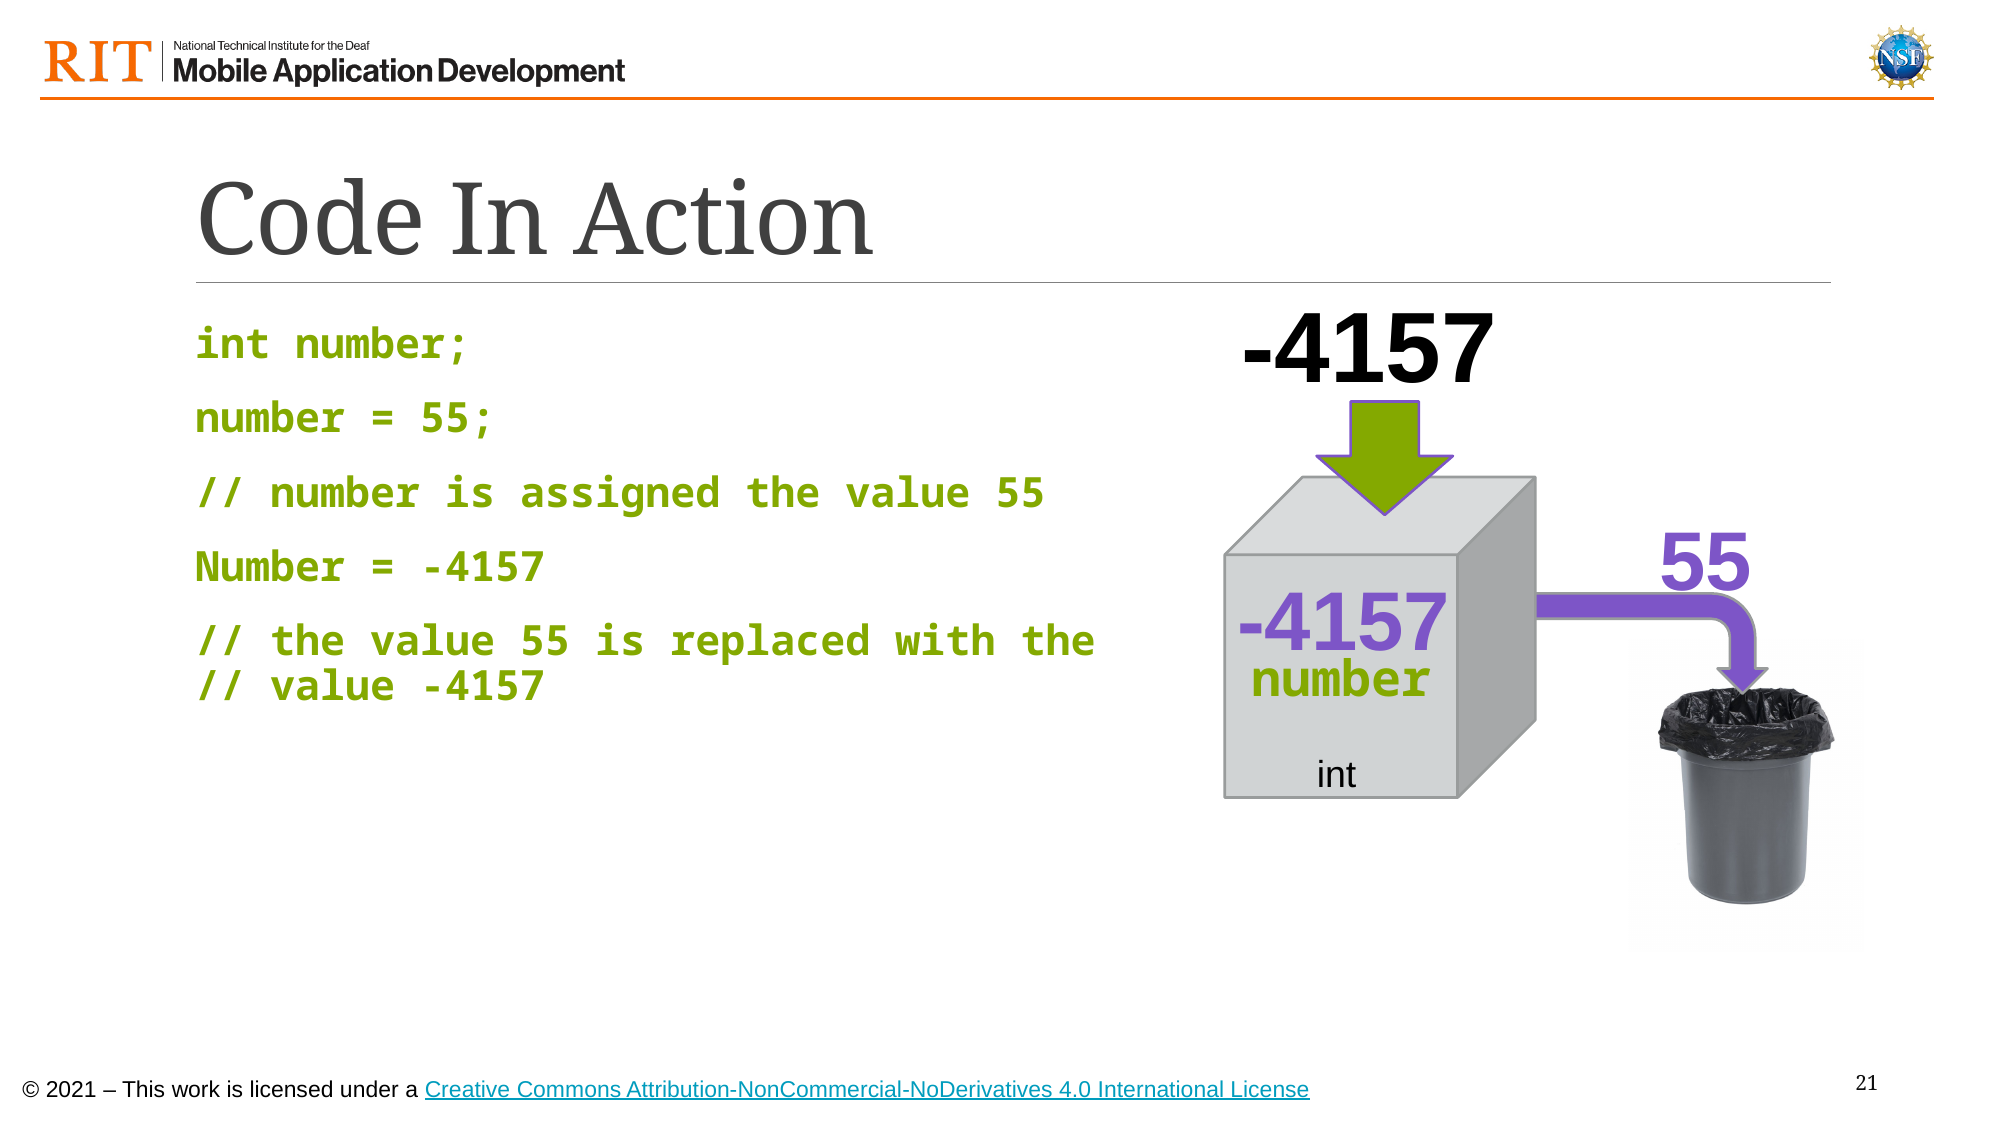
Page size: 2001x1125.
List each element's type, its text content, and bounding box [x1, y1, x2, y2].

text_box 55 [1644, 500, 1767, 615]
title Code In Action [180, 158, 1830, 283]
slide_number 21 [1840, 1061, 2000, 1107]
picture [1628, 638, 1864, 953]
text_box -4157 [1222, 560, 1466, 675]
text_box [1534, 592, 1757, 635]
picture [39, 31, 634, 91]
text_box [1315, 400, 1455, 516]
list int number; number = 55; // number is assigned the value 55 Number = -4157 // the value 55 is replaced with the // value -4157 [180, 315, 1830, 934]
text_box -4157 [1227, 274, 1513, 410]
picture [1867, 23, 1935, 91]
